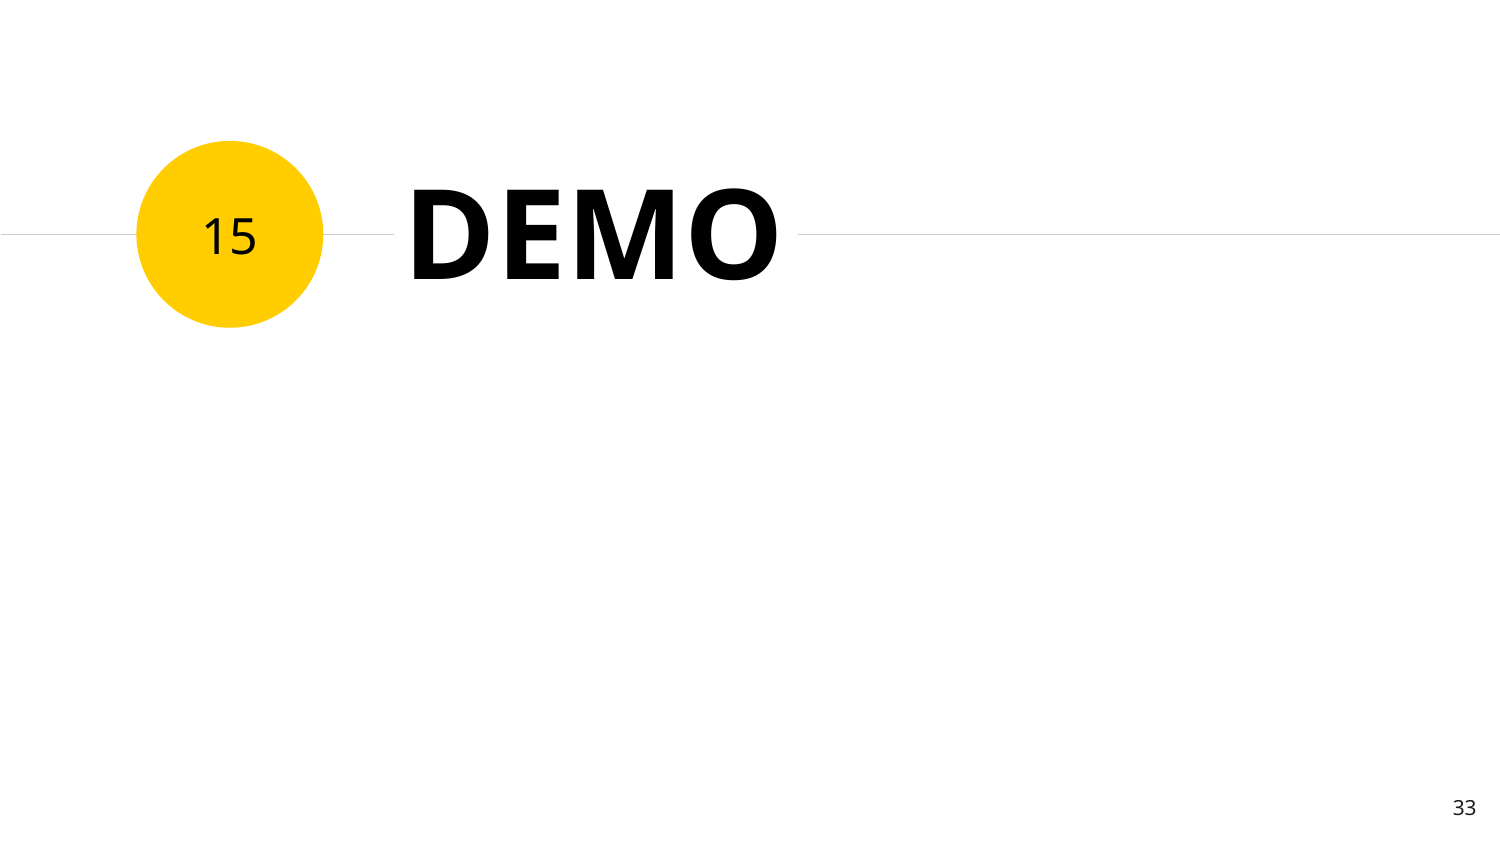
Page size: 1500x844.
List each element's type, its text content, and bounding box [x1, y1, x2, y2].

text_box 15 [136, 243, 323, 328]
slide_number ‹#› [1401, 779, 1492, 844]
title DEMO [389, 133, 1195, 325]
text_box 15 [136, 140, 324, 233]
